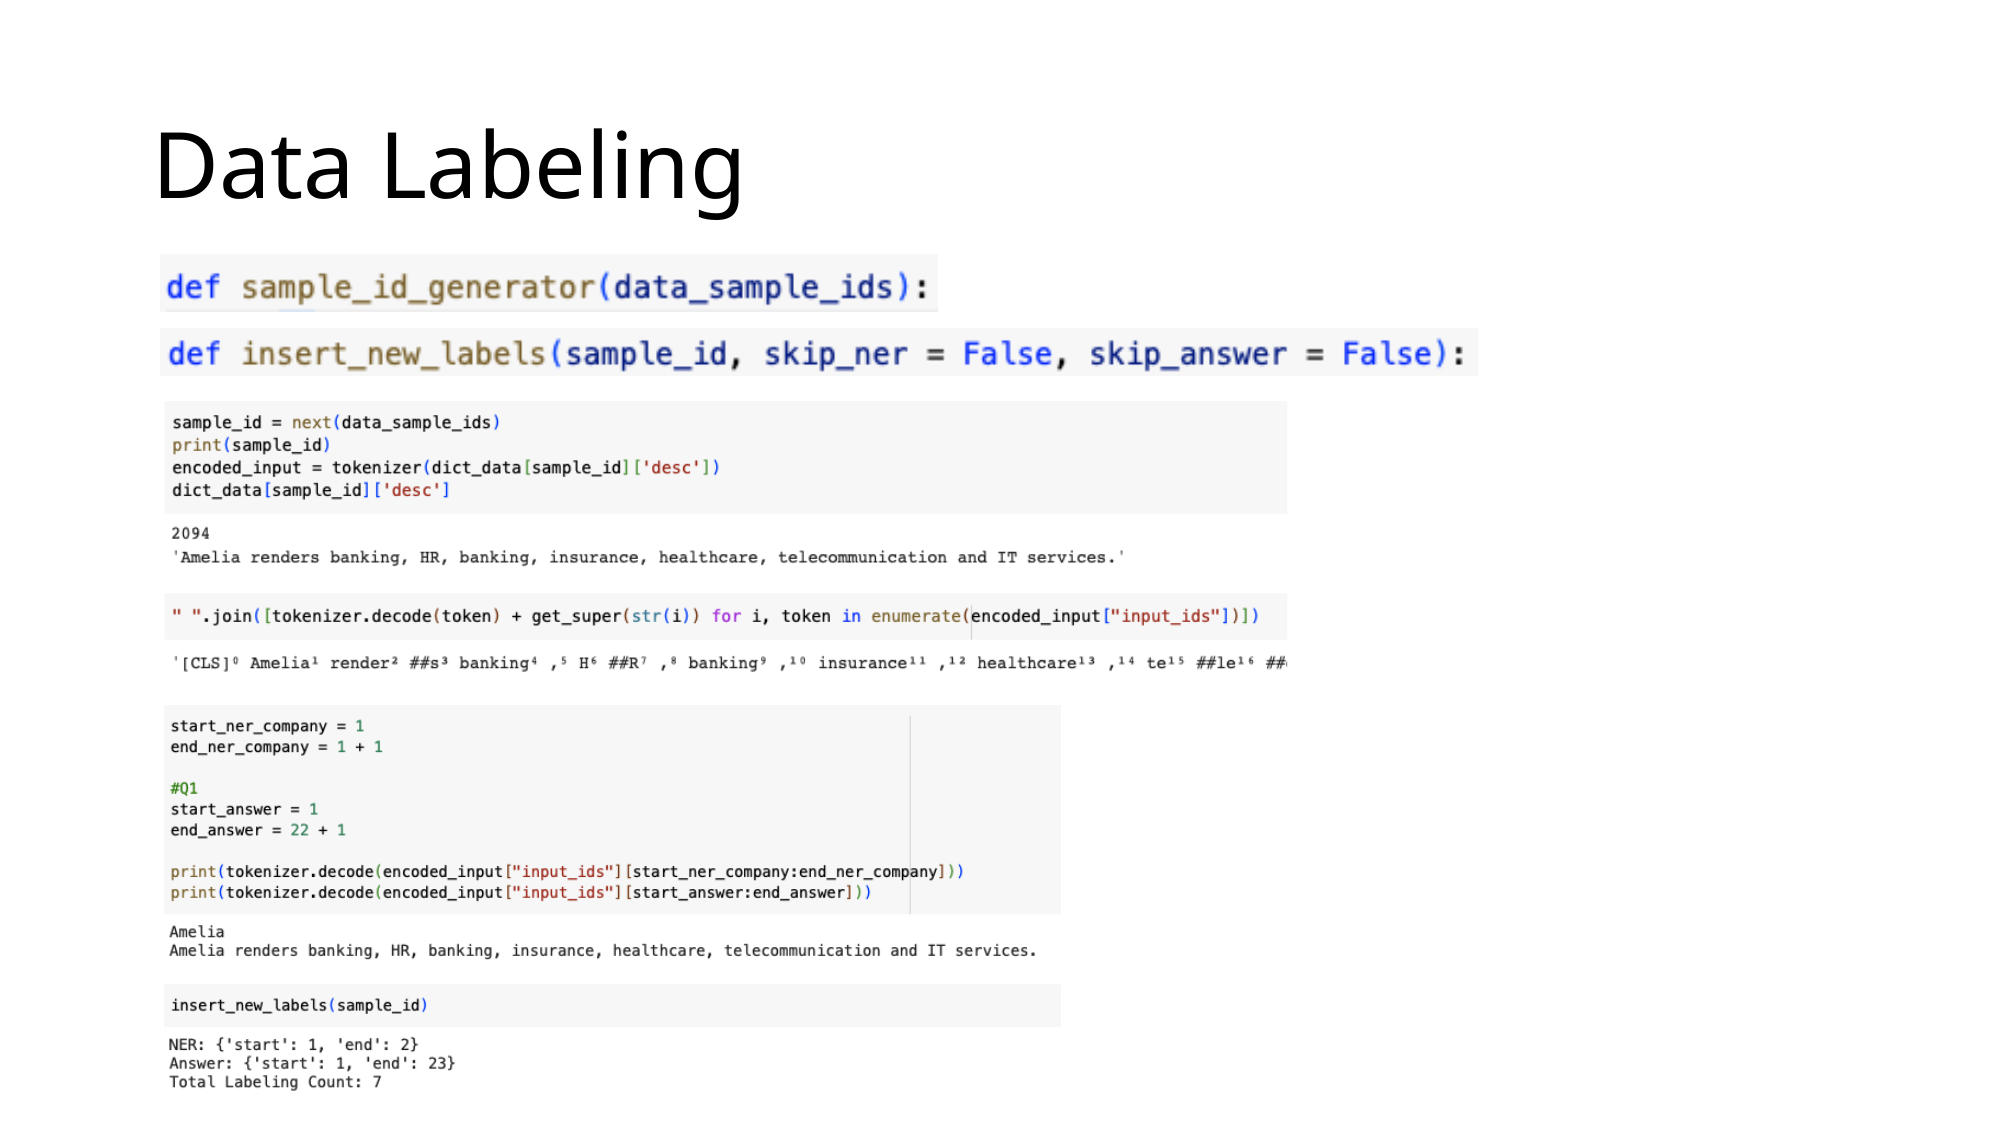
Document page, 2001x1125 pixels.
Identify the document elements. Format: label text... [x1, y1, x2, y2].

picture [160, 328, 1478, 376]
title Data Labeling [137, 59, 1863, 278]
picture [164, 704, 1061, 1095]
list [160, 254, 938, 312]
picture [164, 401, 1288, 679]
